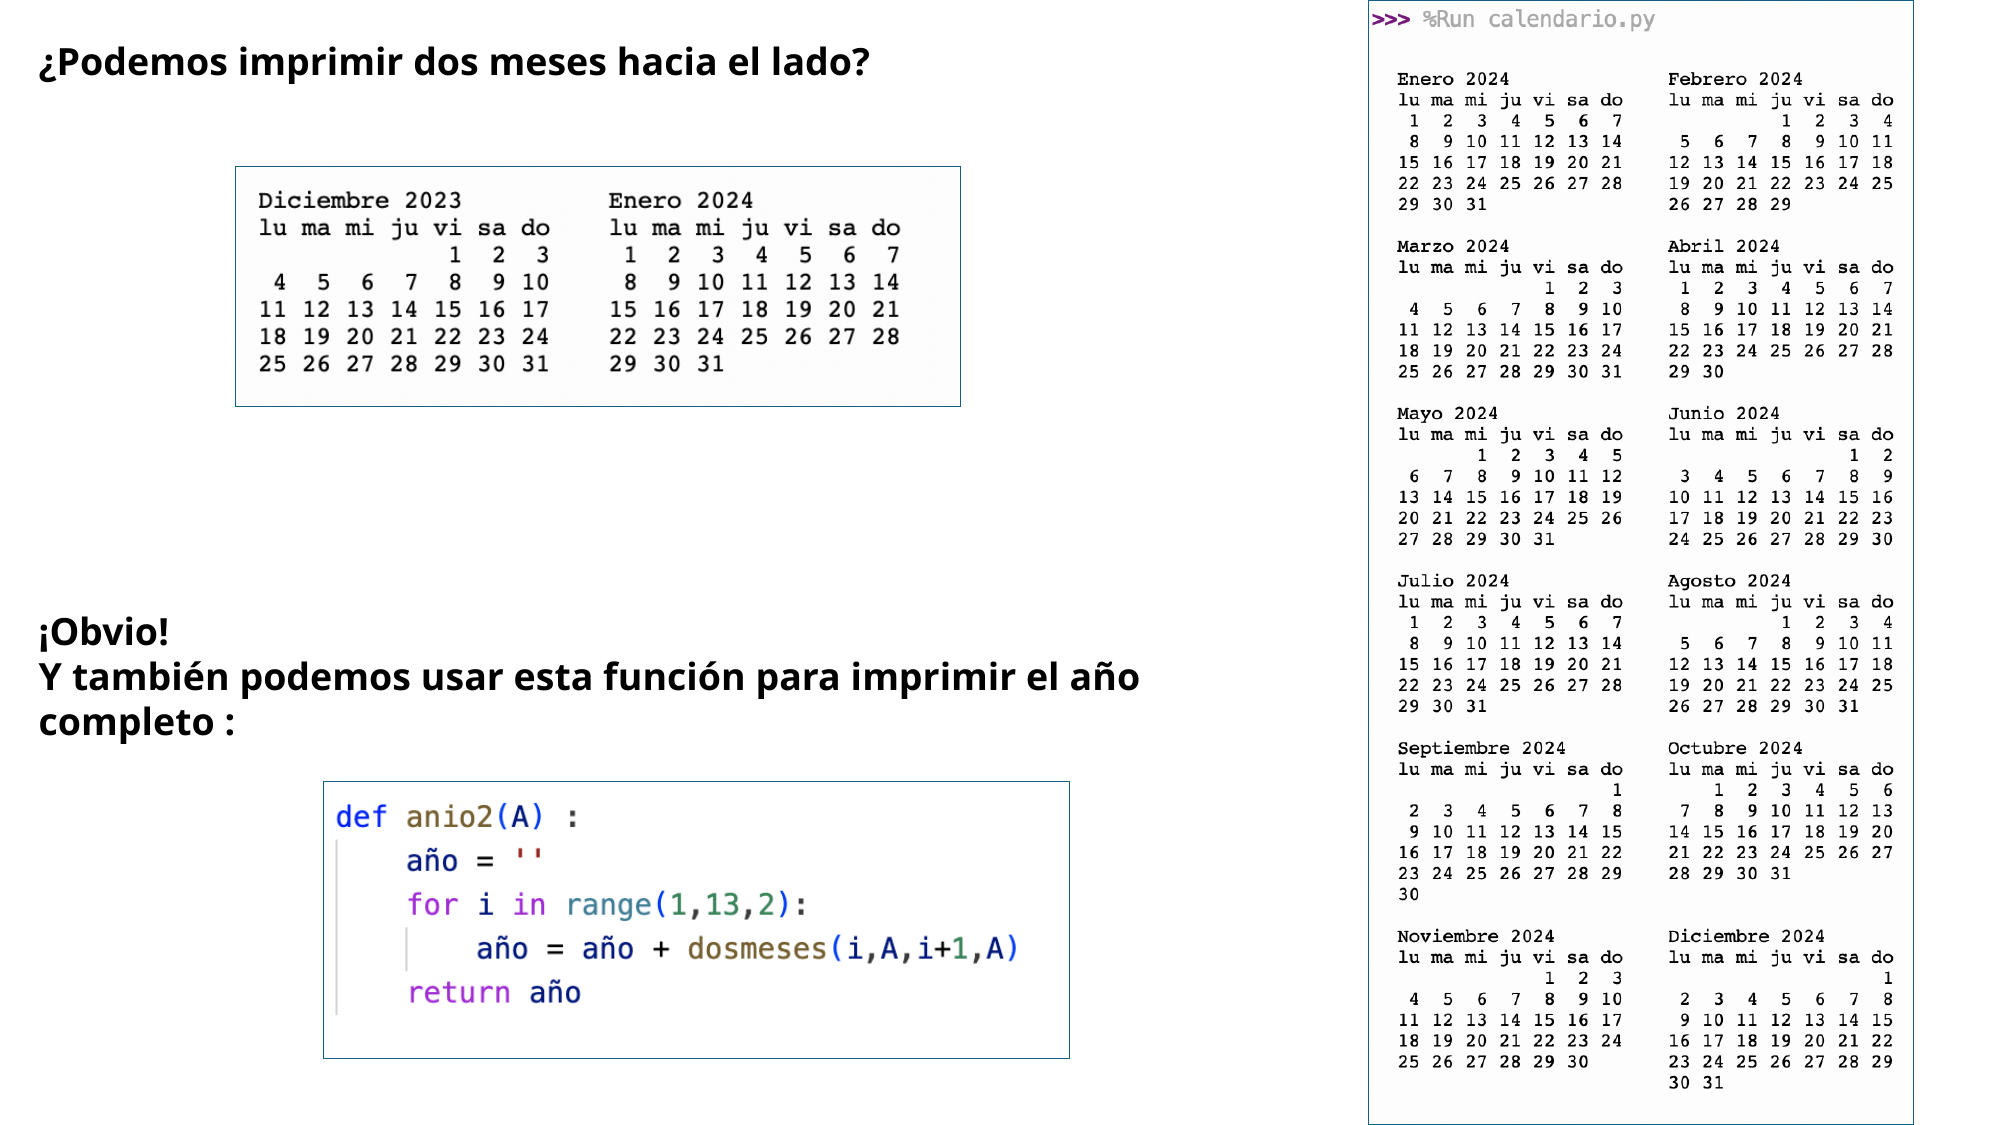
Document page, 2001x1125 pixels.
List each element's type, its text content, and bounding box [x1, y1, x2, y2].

picture [234, 166, 961, 407]
picture [1368, 0, 1914, 1125]
picture [322, 781, 1070, 1060]
text_box ¿Podemos imprimir dos meses hacia el lado? [24, 30, 1368, 91]
text_box ¡Obvio! Y también podemos usar esta función para imprimir el año completo : [24, 600, 1277, 750]
